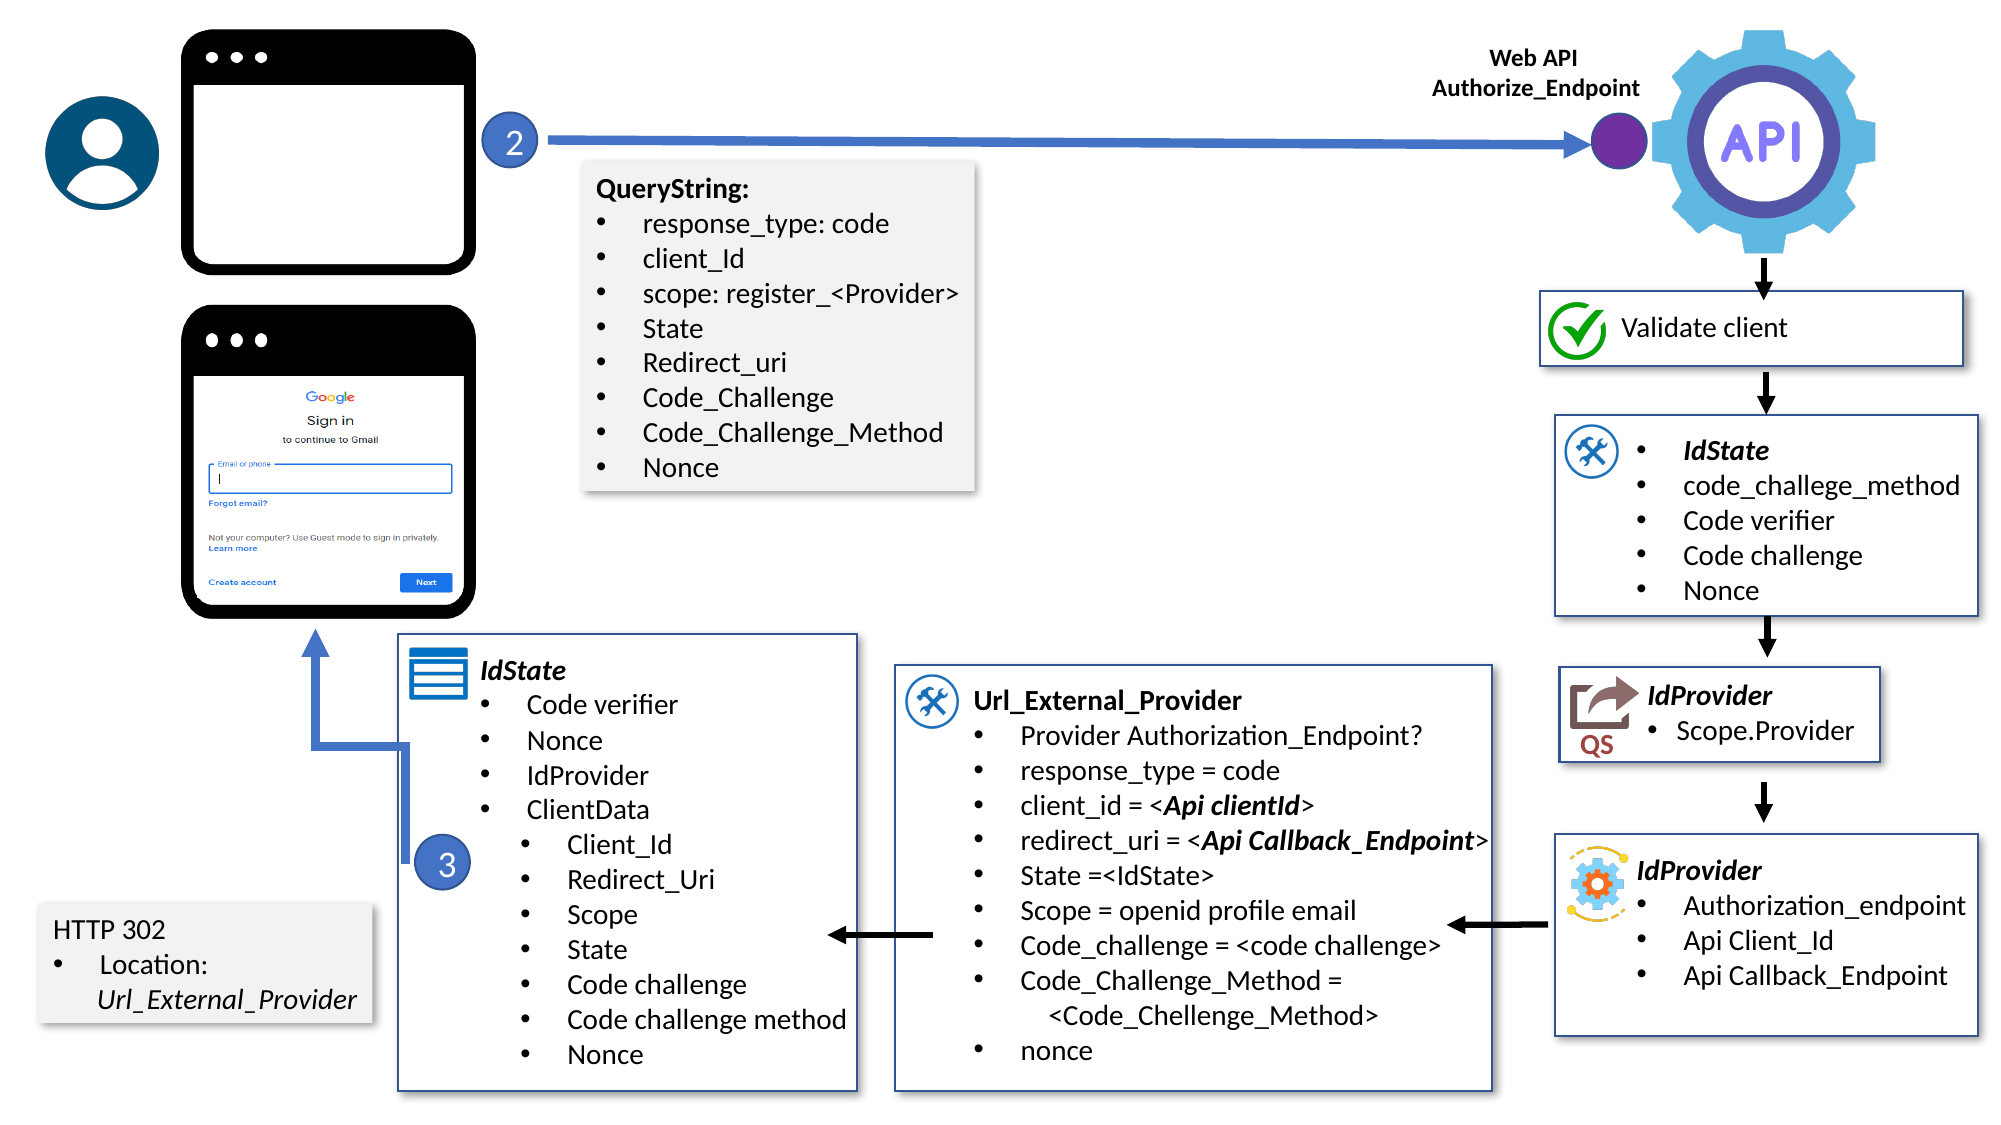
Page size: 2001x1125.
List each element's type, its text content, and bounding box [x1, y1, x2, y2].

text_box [181, 290, 476, 633]
picture [45, 163, 90, 210]
picture [1644, 22, 1884, 261]
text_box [1554, 834, 1985, 1036]
text_box 2 [481, 111, 539, 169]
text_box [1590, 112, 1644, 170]
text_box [1554, 414, 1978, 617]
picture [45, 95, 159, 144]
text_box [1559, 666, 1880, 769]
picture [114, 165, 159, 210]
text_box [397, 634, 865, 1092]
text_box QueryString: response_type: code client_Id scope: register_<Provider> State Redirect_uri Code_Challenge Code_Challenge_Method Nonce [581, 161, 975, 491]
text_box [242, 701, 478, 792]
picture [181, 18, 476, 286]
text_box HTTP 302 Location: Url_External_Provider [38, 903, 373, 1023]
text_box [1540, 290, 1964, 367]
picture [68, 166, 137, 203]
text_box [547, 139, 1592, 145]
text_box Web API Authorize_Endpoint [1367, 33, 1644, 109]
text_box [895, 664, 1509, 1092]
picture [82, 119, 122, 159]
